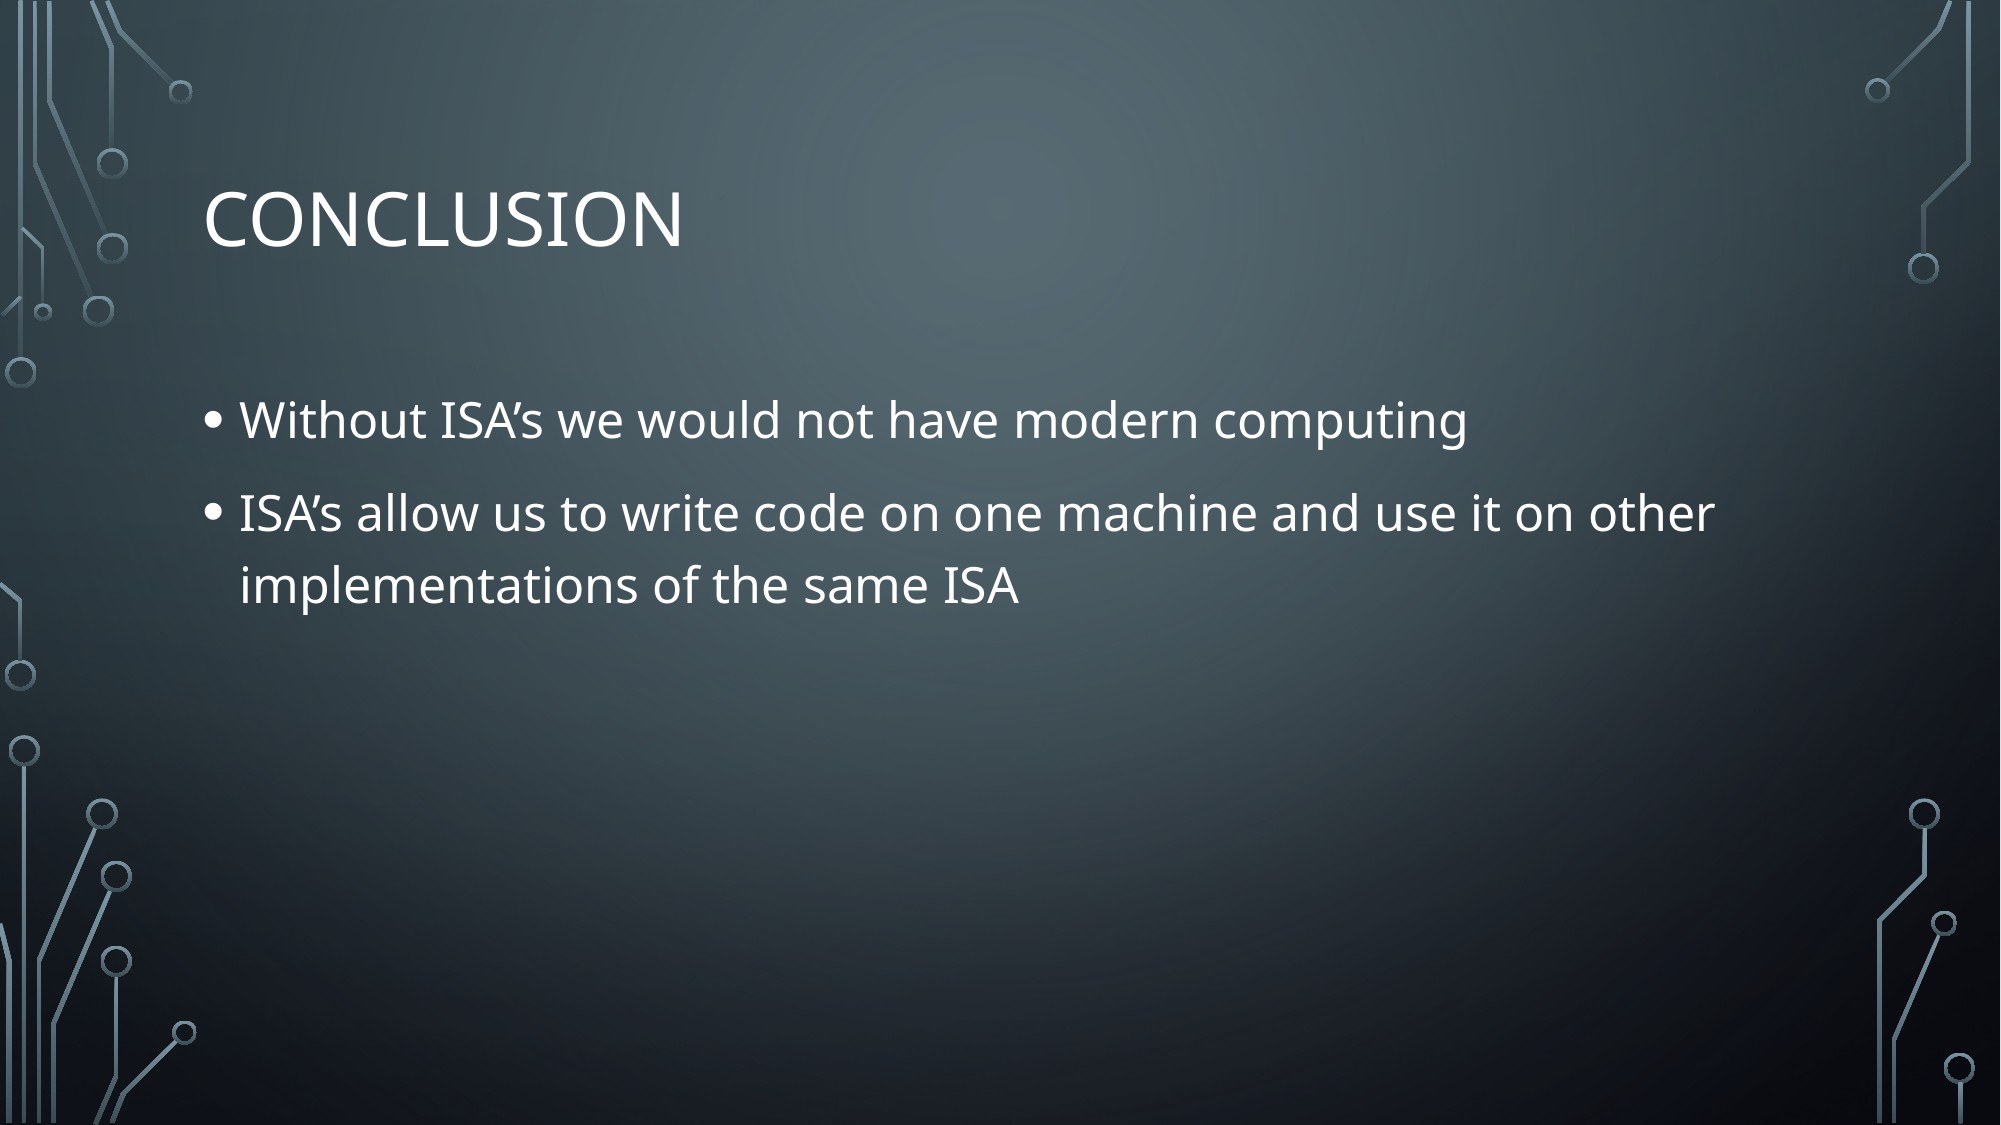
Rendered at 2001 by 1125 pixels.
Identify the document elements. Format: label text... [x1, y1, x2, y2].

list Without ISA’s we would not have modern computing ISA’s allow us to write code on one machine and use it on other implementations of the same ISA [187, 369, 1813, 950]
title Conclusion [187, 101, 1813, 344]
